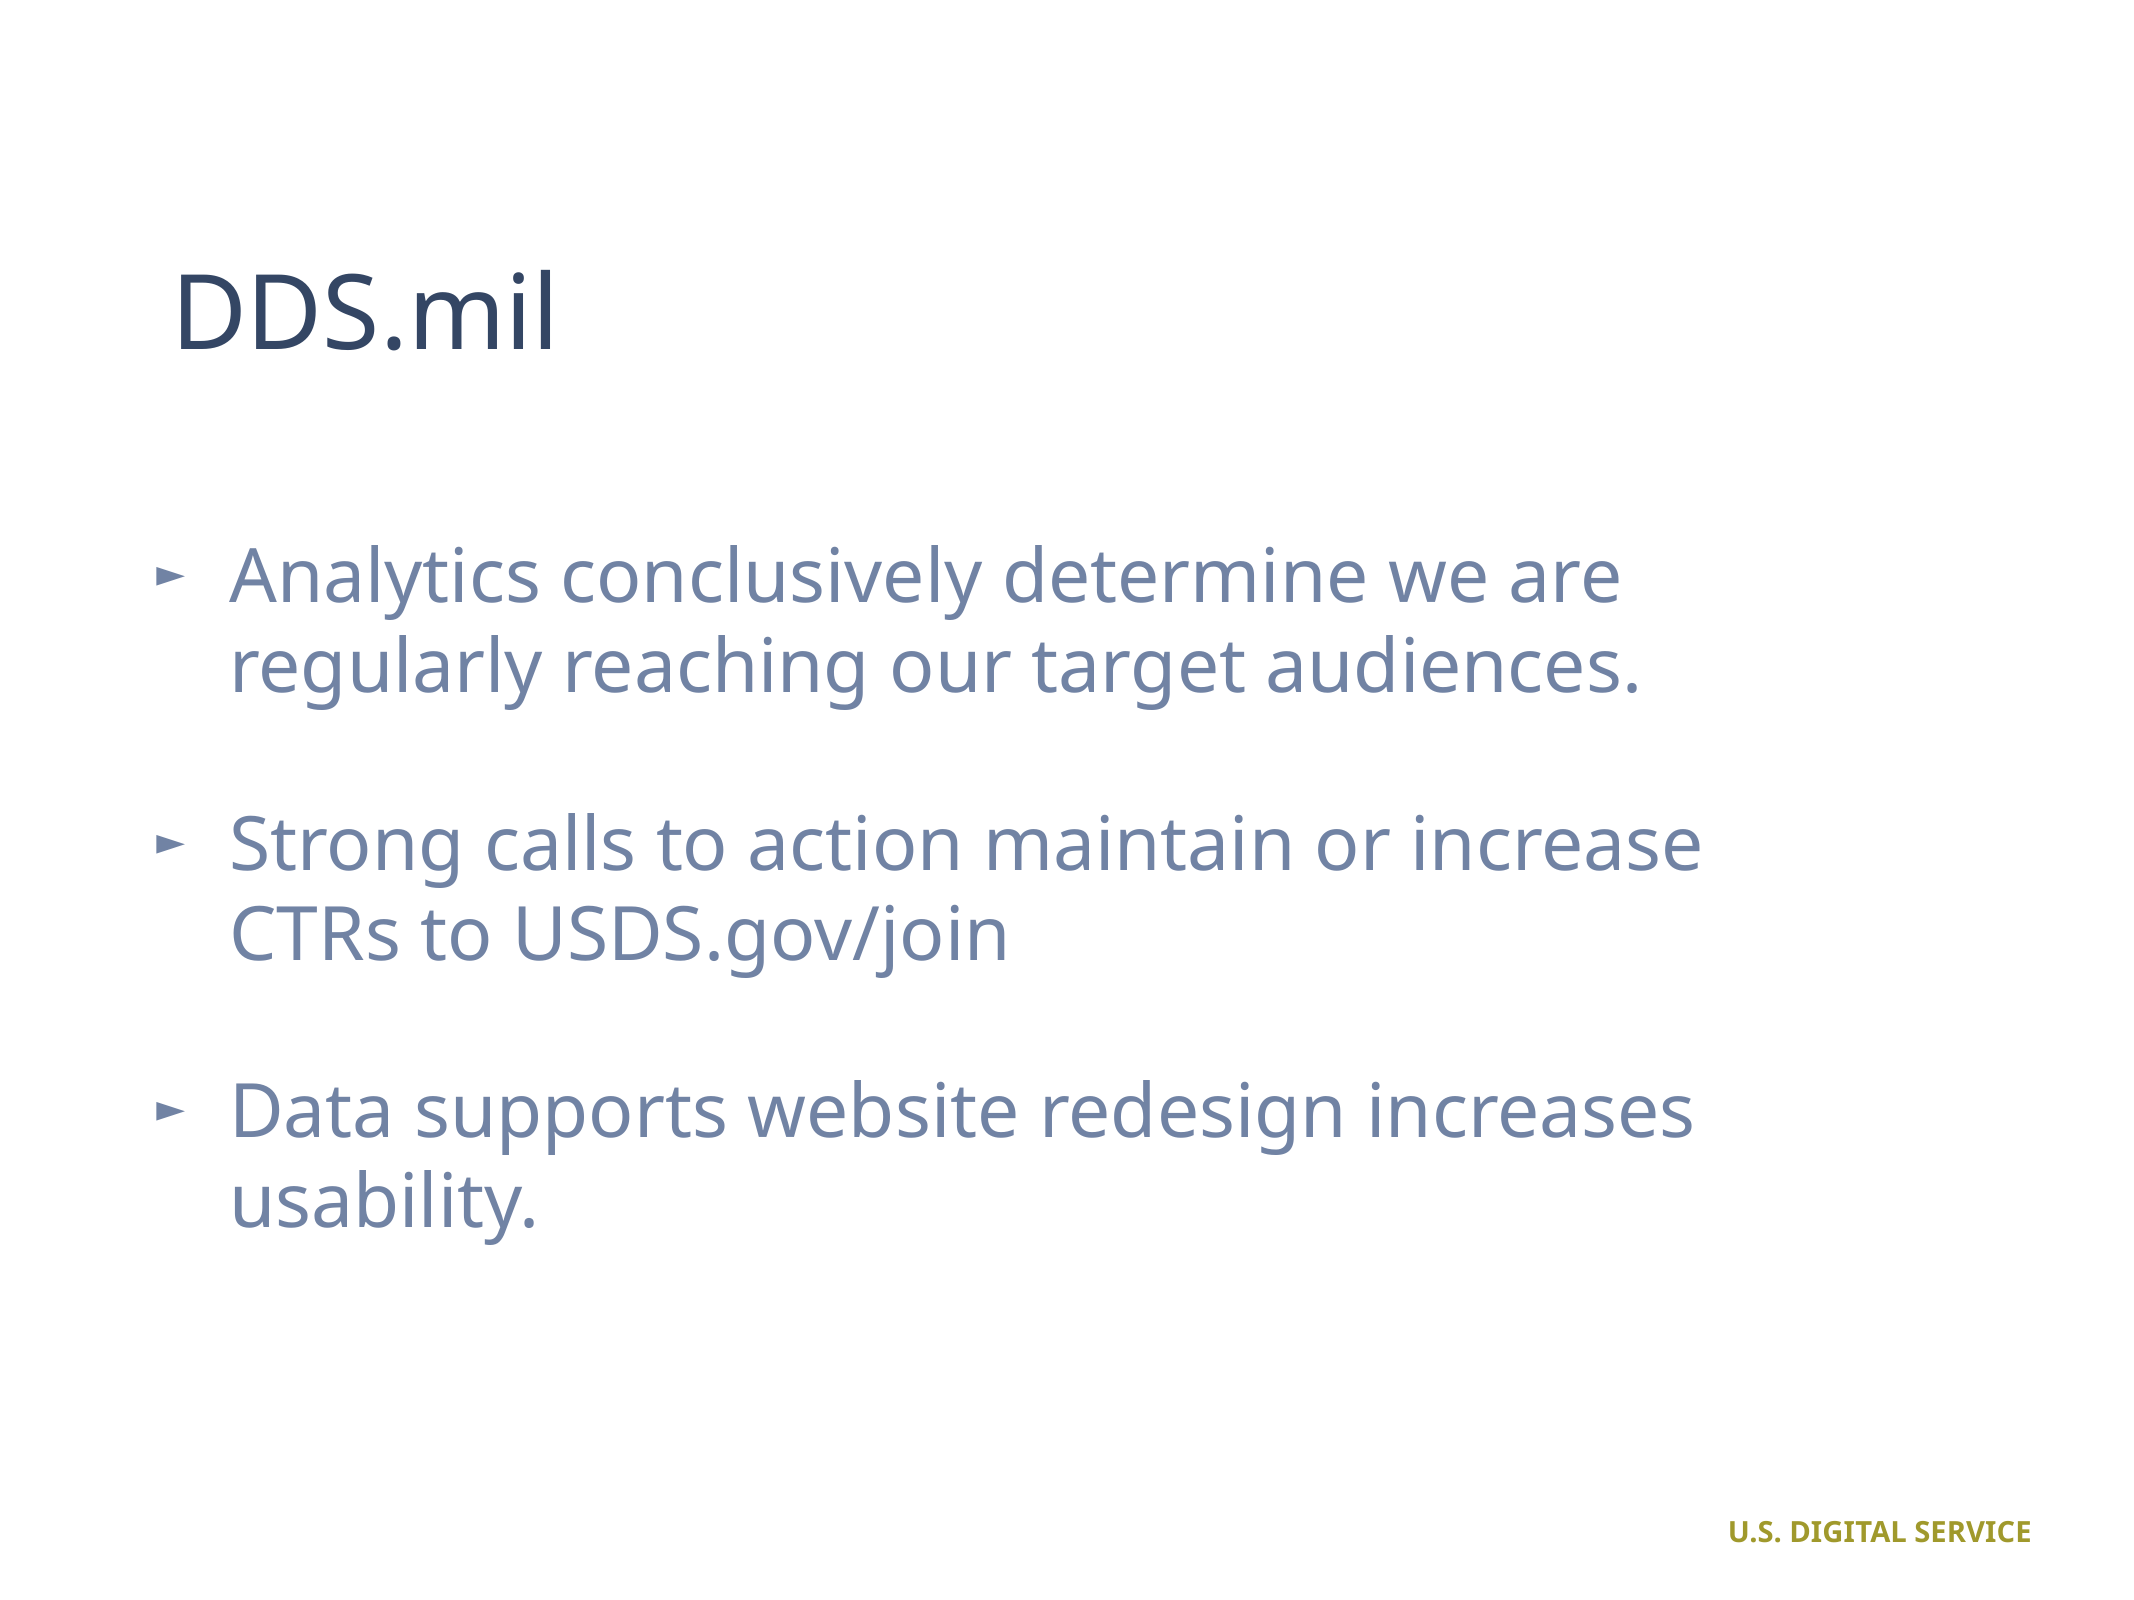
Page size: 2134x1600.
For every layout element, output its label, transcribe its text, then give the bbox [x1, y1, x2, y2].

title DDS.mil [156, 238, 1794, 505]
list Analytics conclusively determine we are regularly reaching our target audiences. Strong calls to action maintain or increase CTRs to USDS.gov/join Data supports website redesign increases usability. [155, 526, 1794, 1443]
